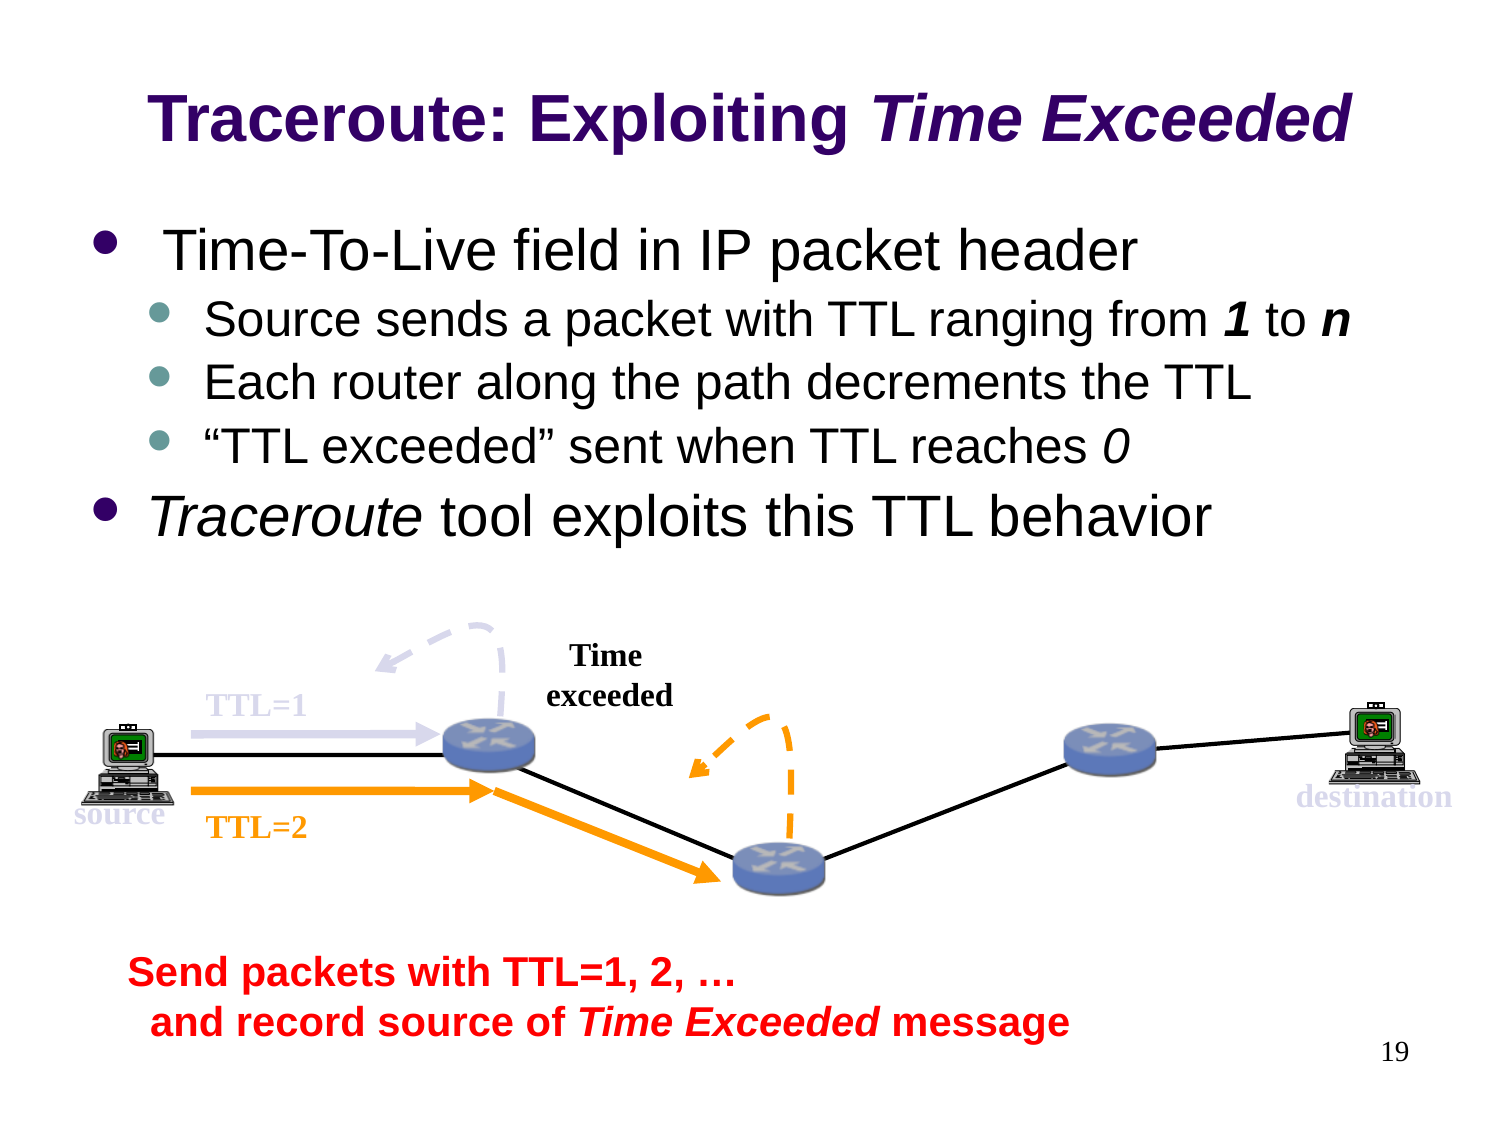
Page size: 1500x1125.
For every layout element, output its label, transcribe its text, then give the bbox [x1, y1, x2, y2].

text_box destination [1280, 766, 1468, 821]
list Time-To-Live field in IP packet header Source sends a packet with TTL ranging from 1 to n Each router along the path decrements the TTL “TTL exceeded” sent when TTL reaches 0 Traceroute tool exploits this TTL behavior [75, 212, 1475, 1006]
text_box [190, 707, 795, 882]
title Traceroute: Exploiting Time Exceeded [0, 20, 1500, 163]
text_box Send packets with TTL=1, 2, … and record source of Time Exceeded message [112, 937, 1448, 1053]
slide_number 19 [1074, 1053, 1426, 1101]
text_box source [58, 783, 181, 839]
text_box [80, 724, 182, 813]
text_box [190, 618, 689, 707]
picture [1061, 721, 1163, 784]
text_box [1328, 703, 1430, 792]
picture [730, 839, 831, 902]
